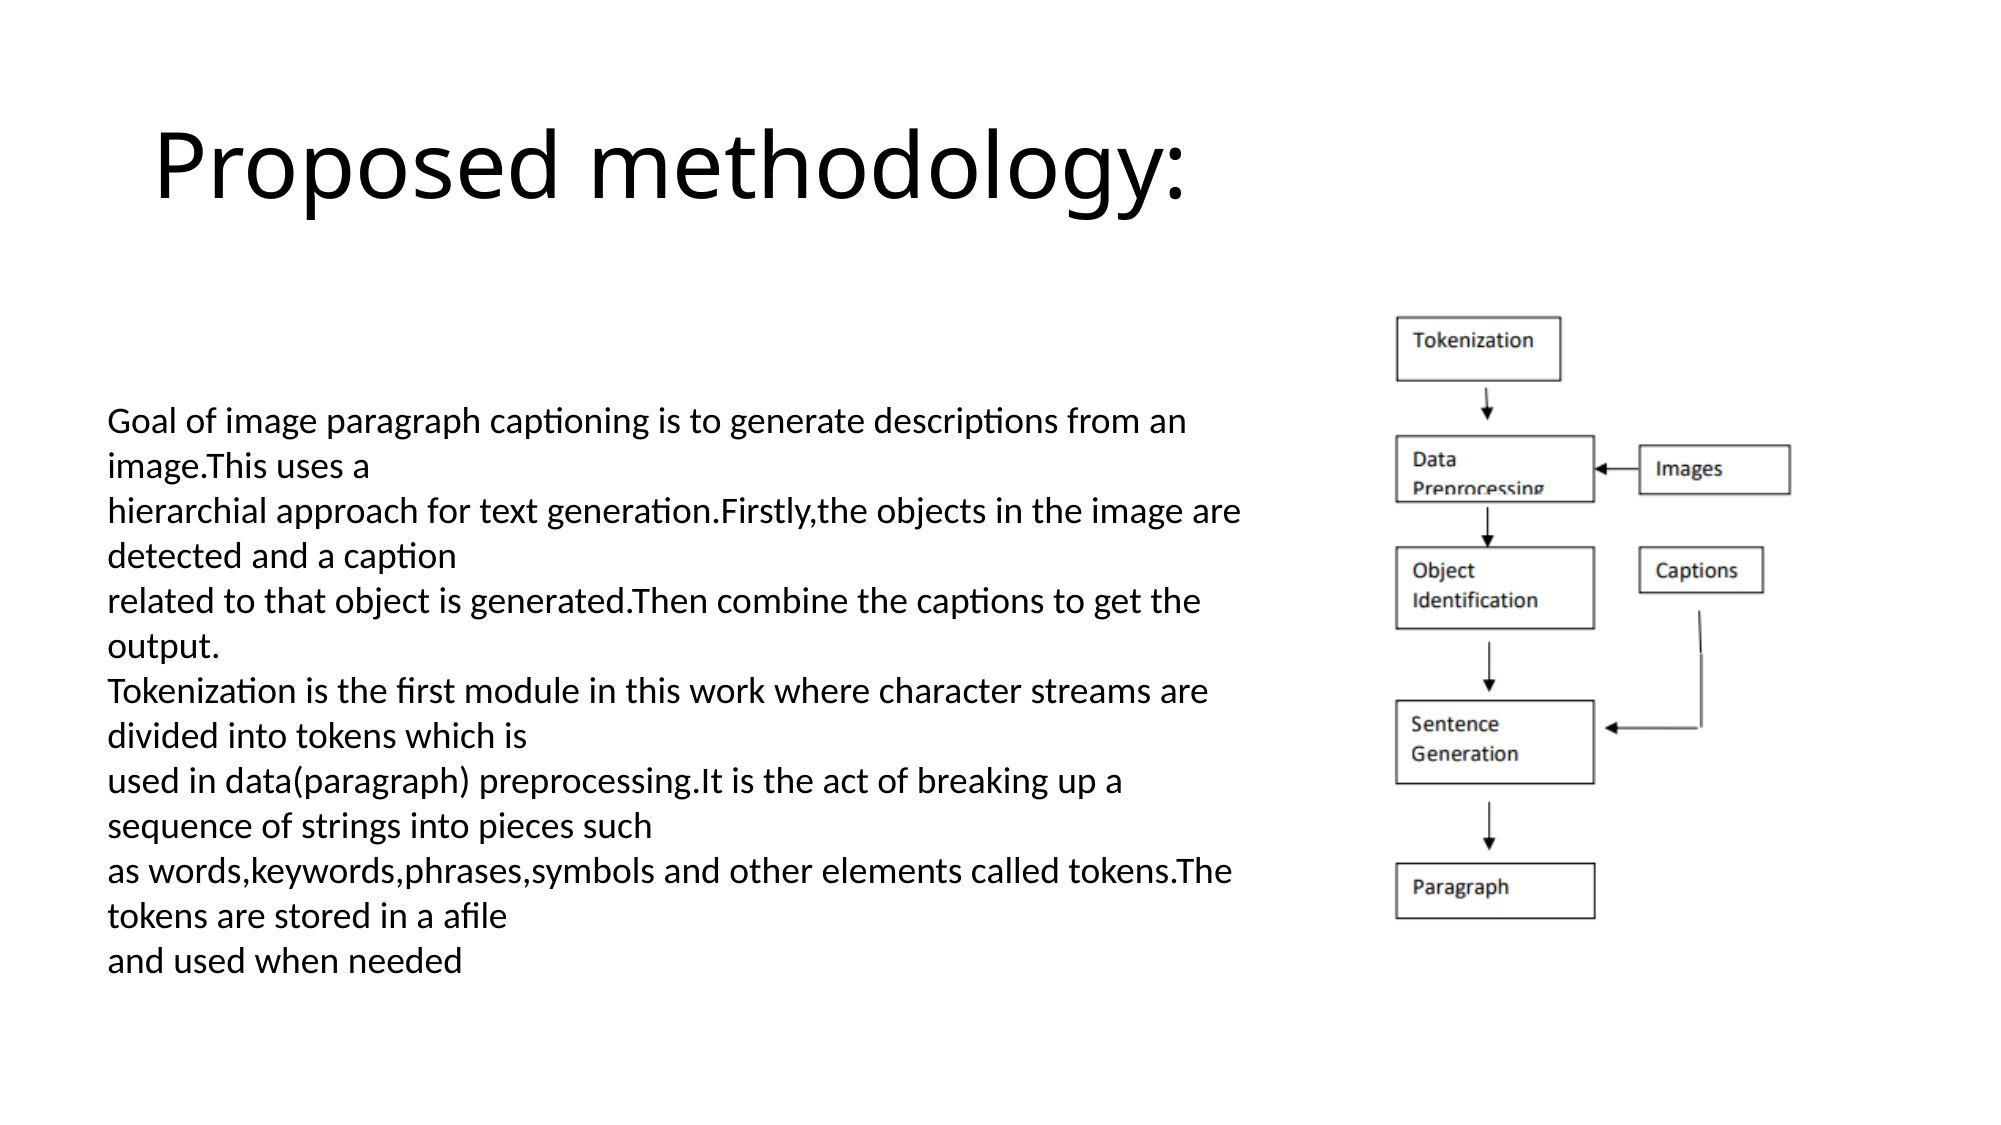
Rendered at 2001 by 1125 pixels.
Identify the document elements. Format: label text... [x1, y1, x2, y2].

text_box Goal of image paragraph captioning is to generate descriptions from an image.This uses a hierarchial approach for text generation.Firstly,the objects in the image are detected and a caption related to that object is generated.Then combine the captions to get the output. Tokenization is the first module in this work where character streams are divided into tokens which is used in data(paragraph) preprocessing.It is the act of breaking up a sequence of strings into pieces such as words,keywords,phrases,symbols and other elements called tokens.The tokens are stored in a afile and used when needed [92, 389, 1280, 989]
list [1228, 277, 1877, 983]
title Proposed methodology: [137, 59, 1863, 278]
